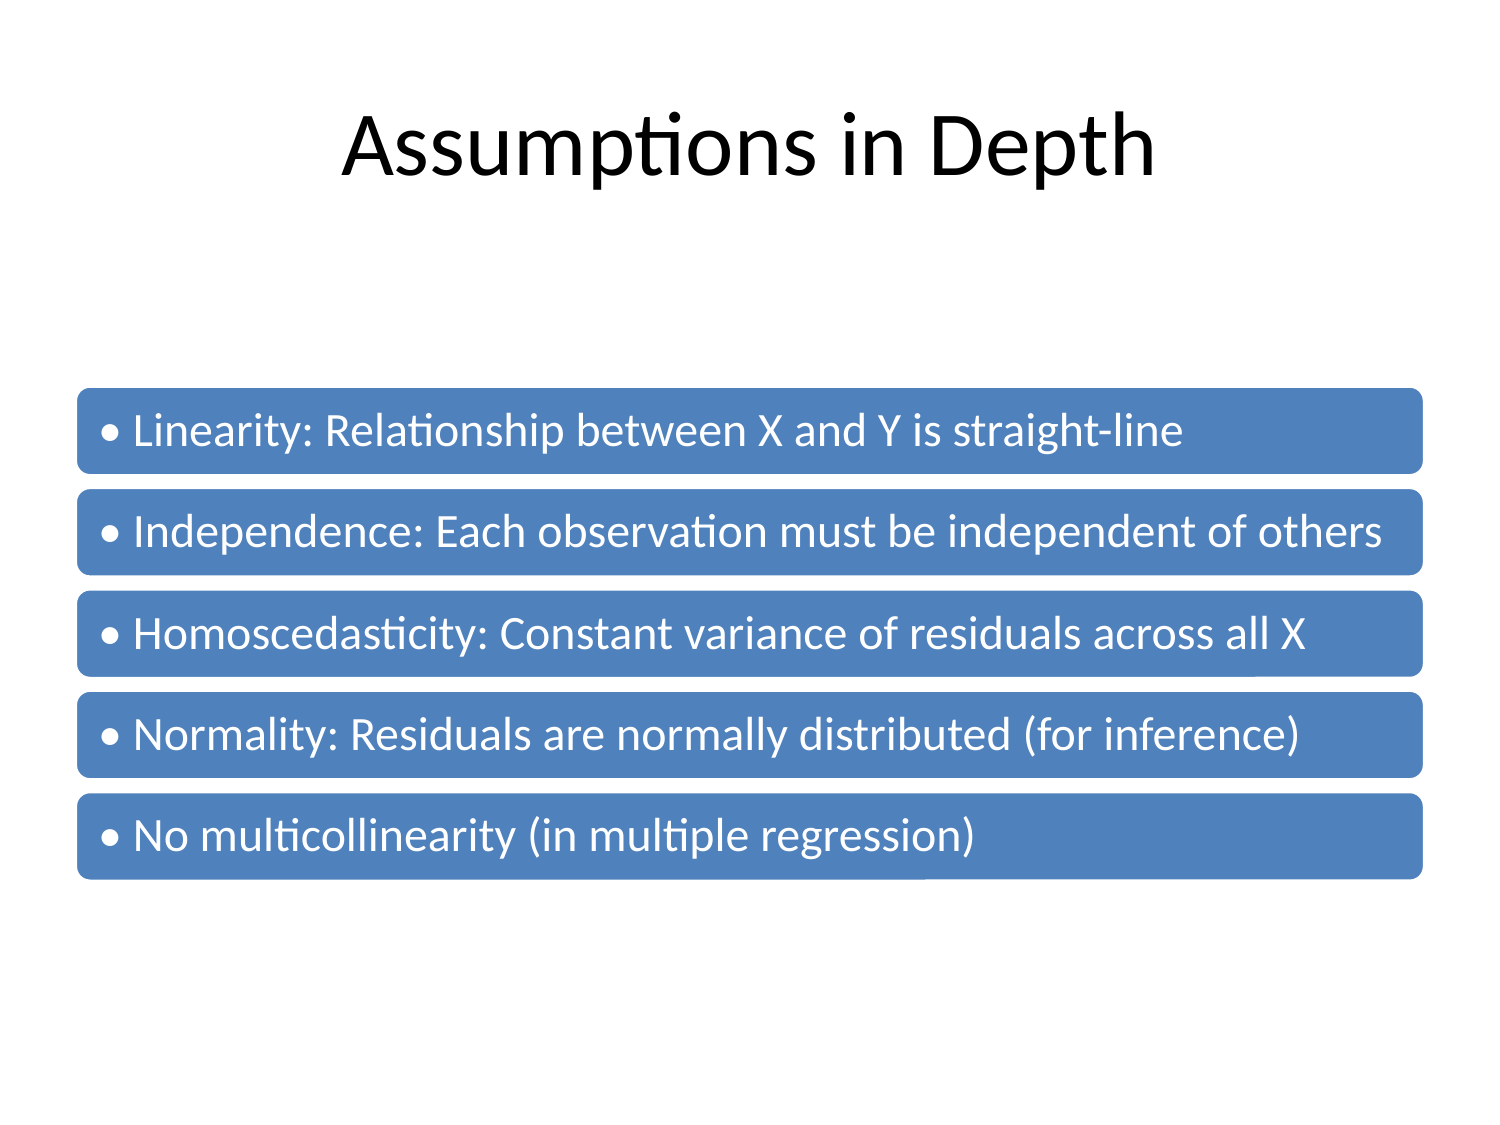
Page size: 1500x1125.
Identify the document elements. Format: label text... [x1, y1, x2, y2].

title Assumptions in Depth [75, 45, 1425, 233]
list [74, 262, 1426, 1006]
